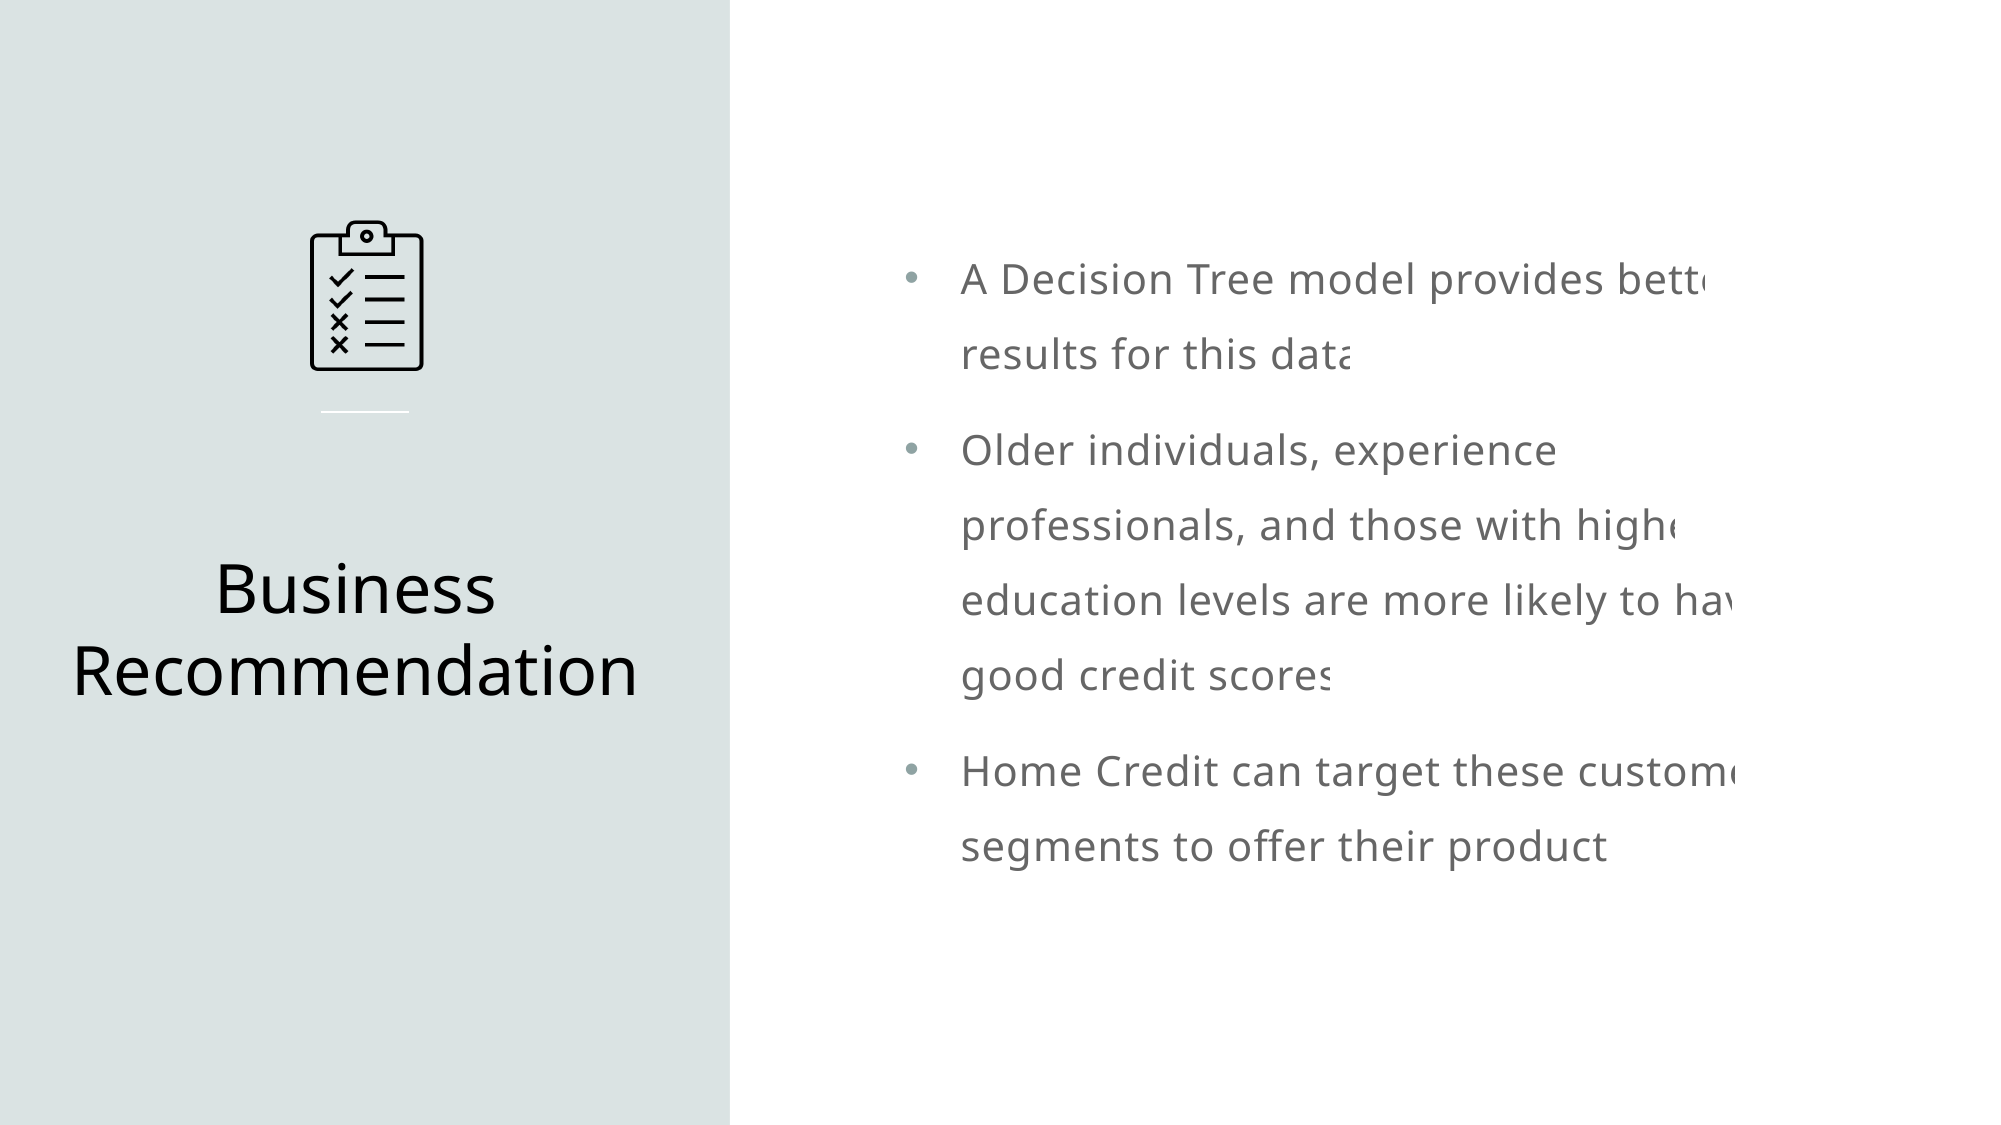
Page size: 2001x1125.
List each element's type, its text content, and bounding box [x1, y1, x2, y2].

title Business Recommendation [34, 474, 677, 717]
list A Decision Tree model provides better results for this data. Older individuals, experienced professionals, and those with higher education levels are more likely to have good credit scores. Home Credit can target these customer segments to offer their products. [889, 220, 1870, 905]
picture [275, 205, 457, 387]
